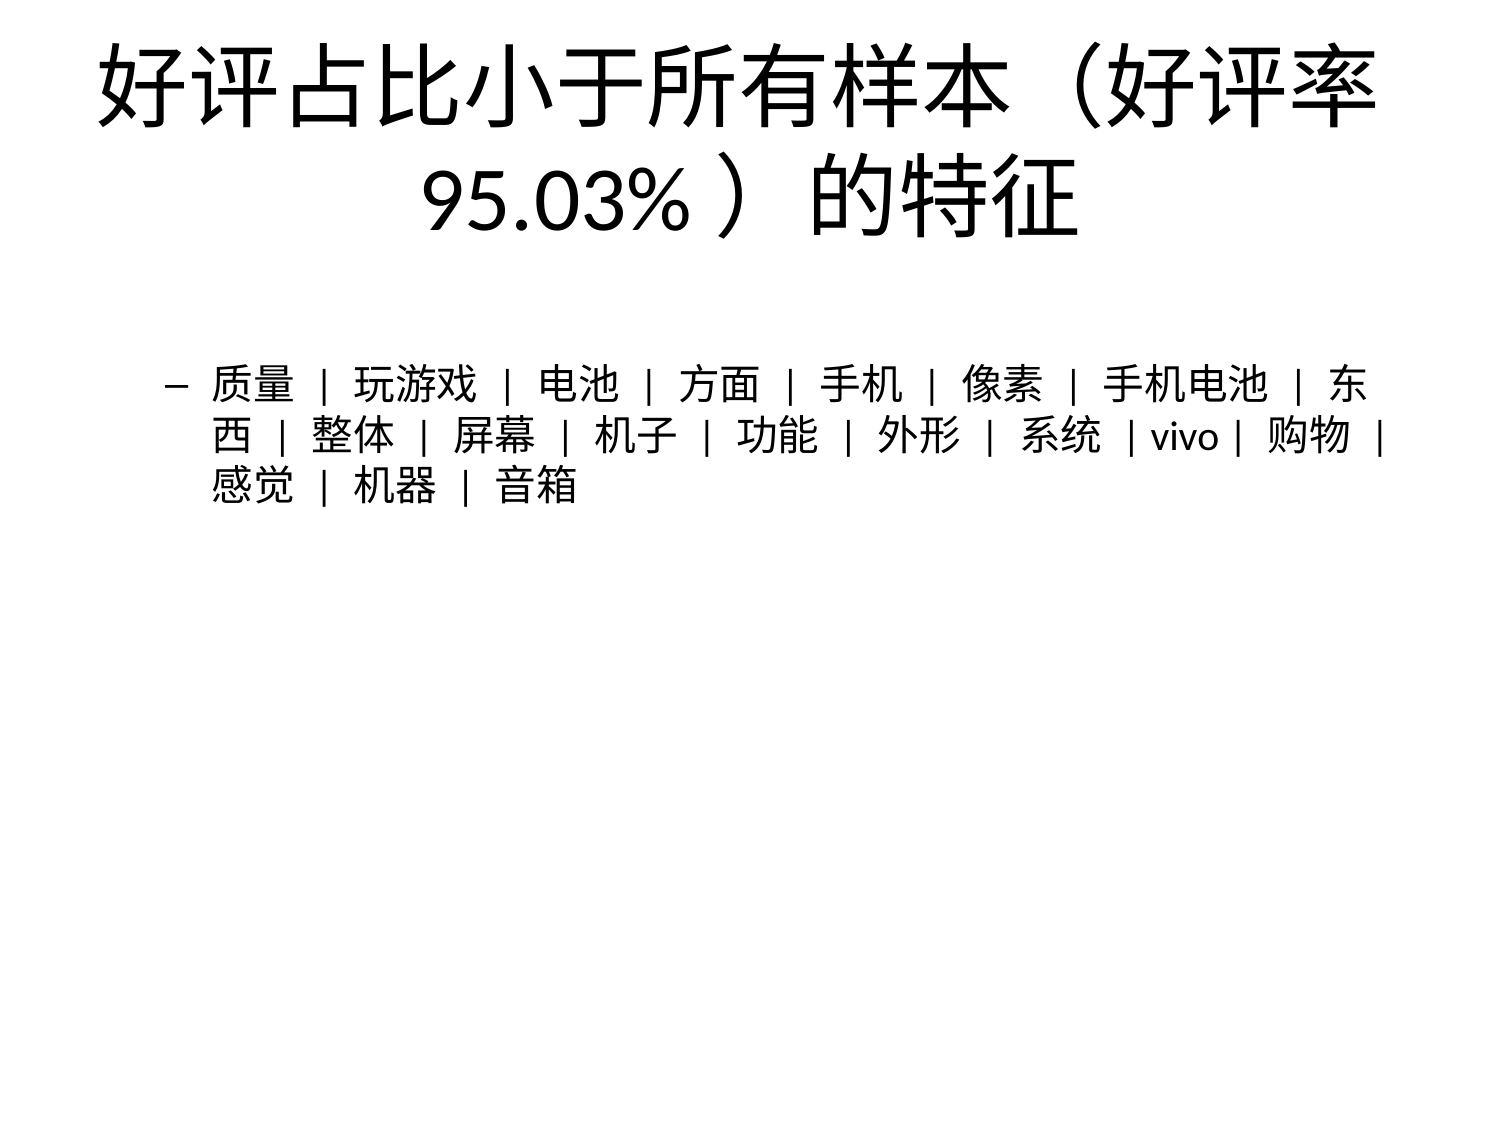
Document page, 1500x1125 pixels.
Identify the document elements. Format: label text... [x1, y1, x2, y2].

title 好评占比小于所有样本（好评率95.03%）的特征 [75, 45, 1425, 233]
list 质量 | 玩游戏 | 电池 | 方面 | 手机 | 像素 | 手机电池 | 东西 | 整体 | 屏幕 | 机子 | 功能 | 外形 | 系统 | vivo | 购物 | 感觉 | 机器 | 音箱 [75, 262, 1425, 1005]
